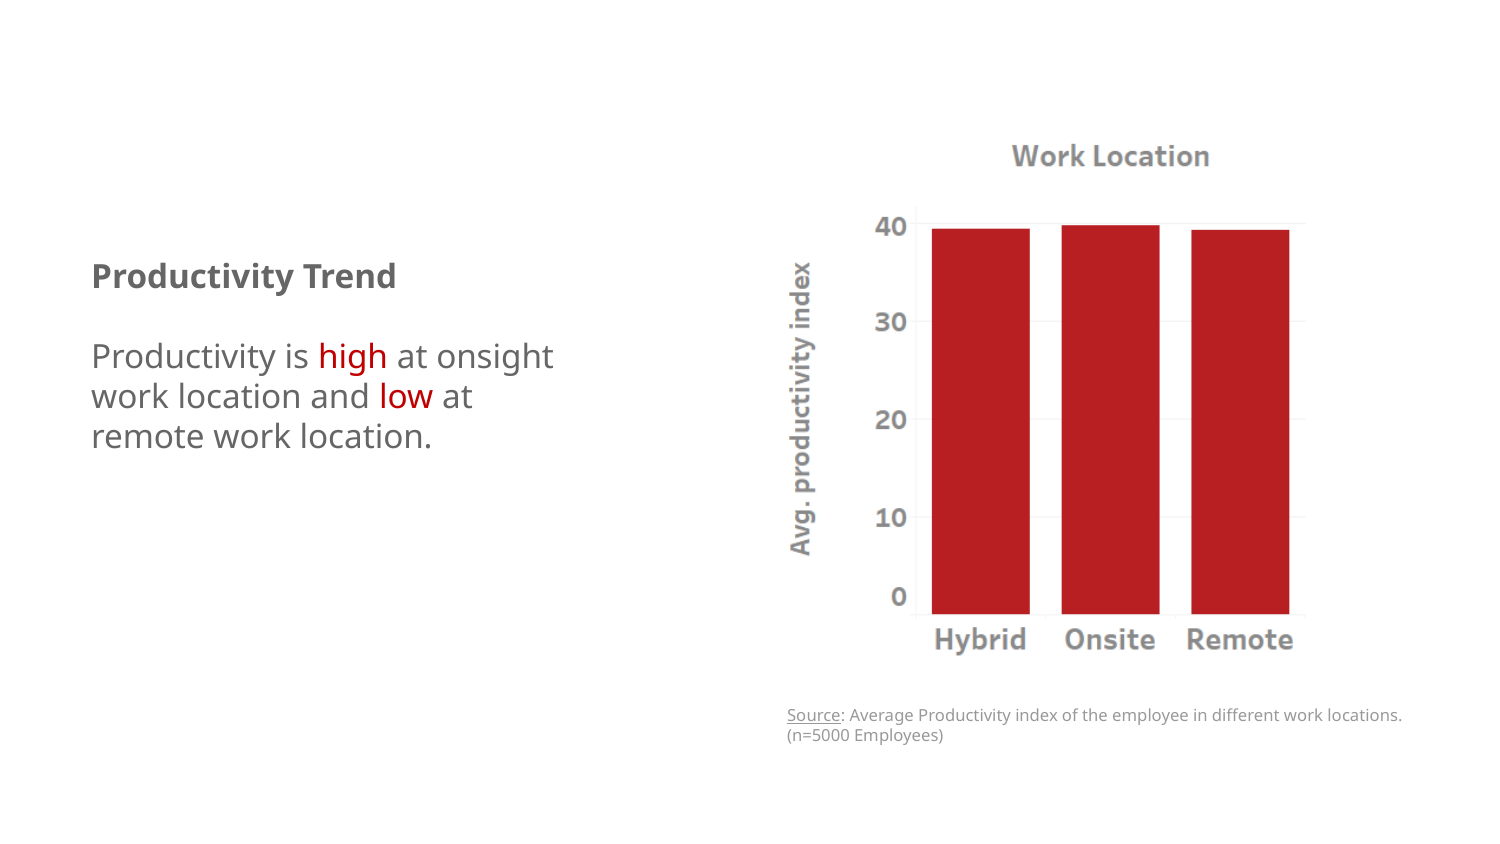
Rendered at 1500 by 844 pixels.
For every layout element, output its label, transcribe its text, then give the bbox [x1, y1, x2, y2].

text_box Productivity Trend Productivity is high at onsight work location and low at remote work location. [76, 240, 573, 470]
text_box Source: Average Productivity index of the employee in different work locations. (n=5000 Employees) [772, 689, 1425, 760]
picture [761, 118, 1359, 685]
